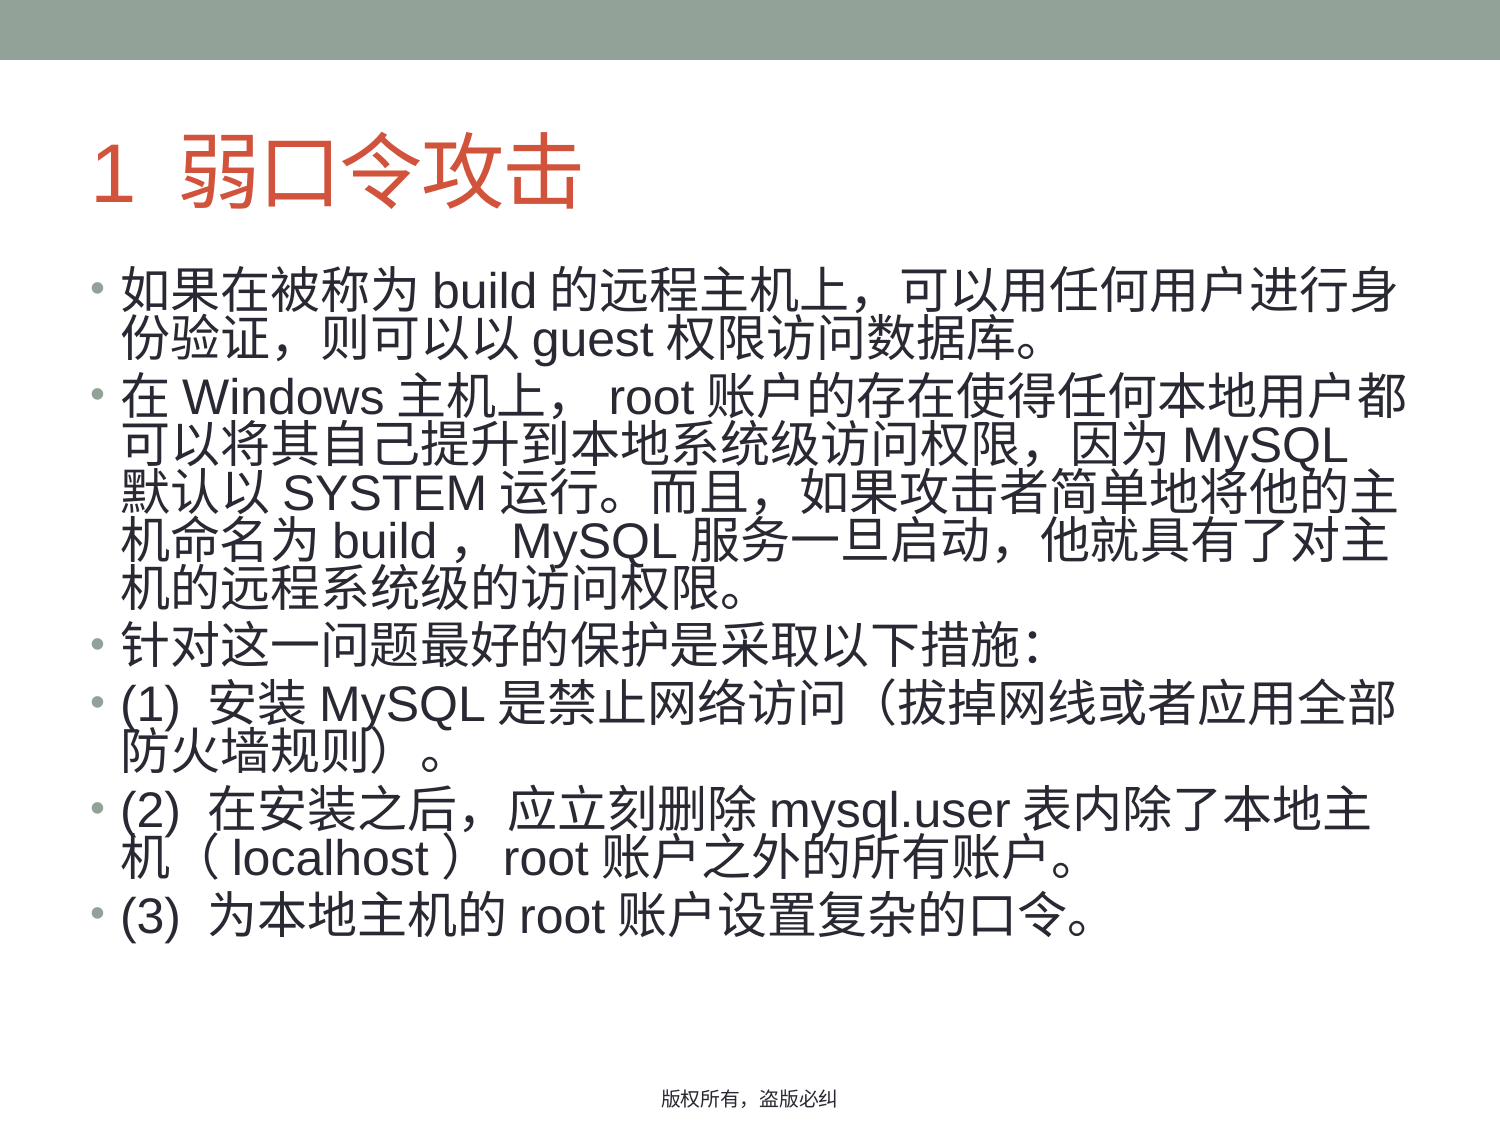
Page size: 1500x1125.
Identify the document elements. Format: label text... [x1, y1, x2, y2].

list 如果在被称为build的远程主机上，可以用任何用户进行身份验证，则可以以guest权限访问数据库。 在Windows主机上，root账户的存在使得任何本地用户都可以将其自己提升到本地系统级访问权限，因为MySQL默认以SYSTEM运行。而且，如果攻击者简单地将他的主机命名为build，MySQL服务一旦启动，他就具有了对主机的远程系统级的访问权限。 针对这一问题最好的保护是采取以下措施： (1) 安装MySQL是禁止网络访问（拔掉网线或者应用全部防火墙规则）。 (2) 在安装之后，应立刻删除mysql.user表内除了本地主机（localhost）root账户之外的所有账户。 (3) 为本地主机的root账户设置复杂的口令。 [75, 262, 1425, 1063]
footer 版权所有，盗版必纠 [0, 1071, 1500, 1125]
title 1 弱口令攻击 [75, 87, 1425, 250]
